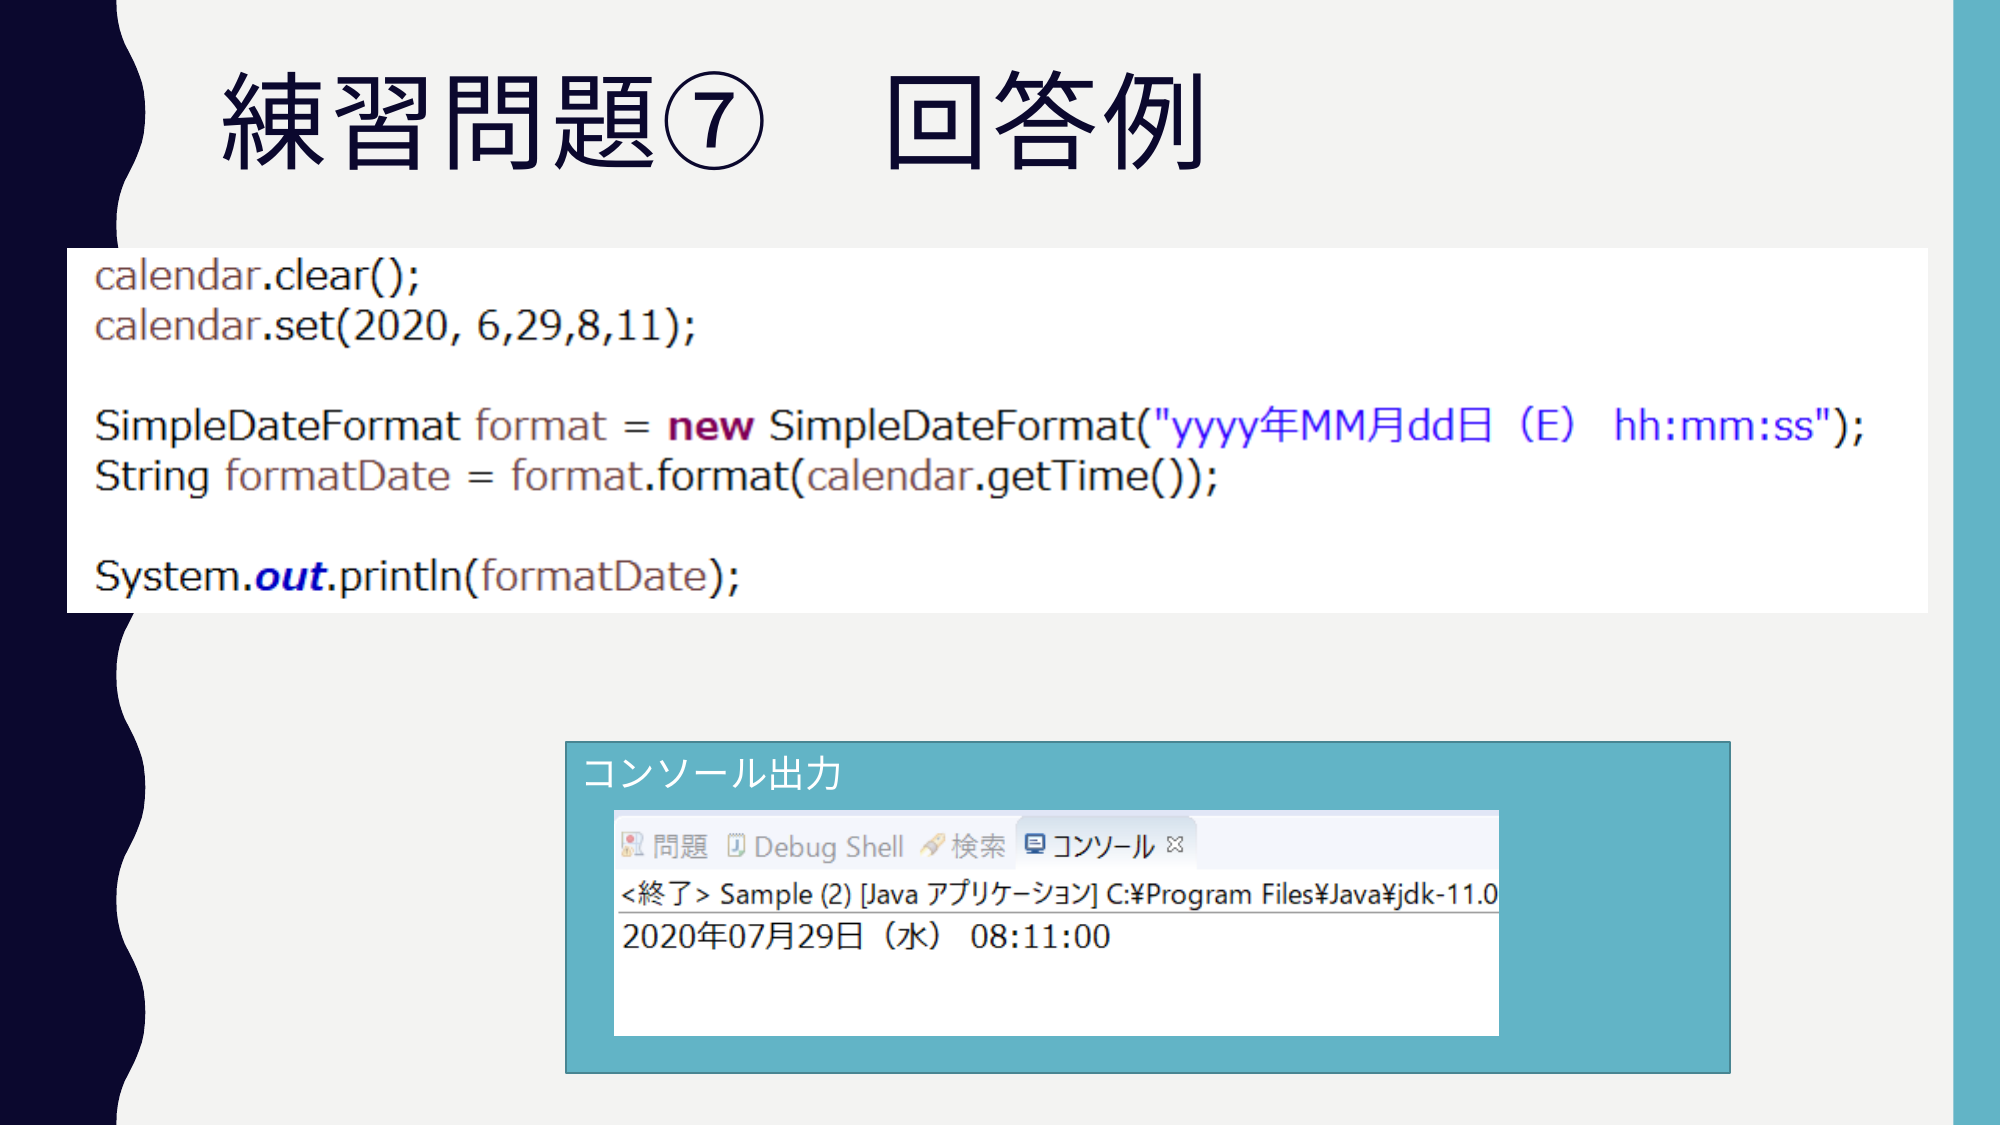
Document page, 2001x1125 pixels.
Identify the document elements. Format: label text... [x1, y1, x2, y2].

picture [614, 810, 1499, 1036]
picture [67, 248, 1928, 613]
list [205, 613, 1875, 965]
text_box コンソール出力 [565, 965, 1731, 1074]
title 練習問題⑦ 回答例 [205, 62, 1875, 248]
